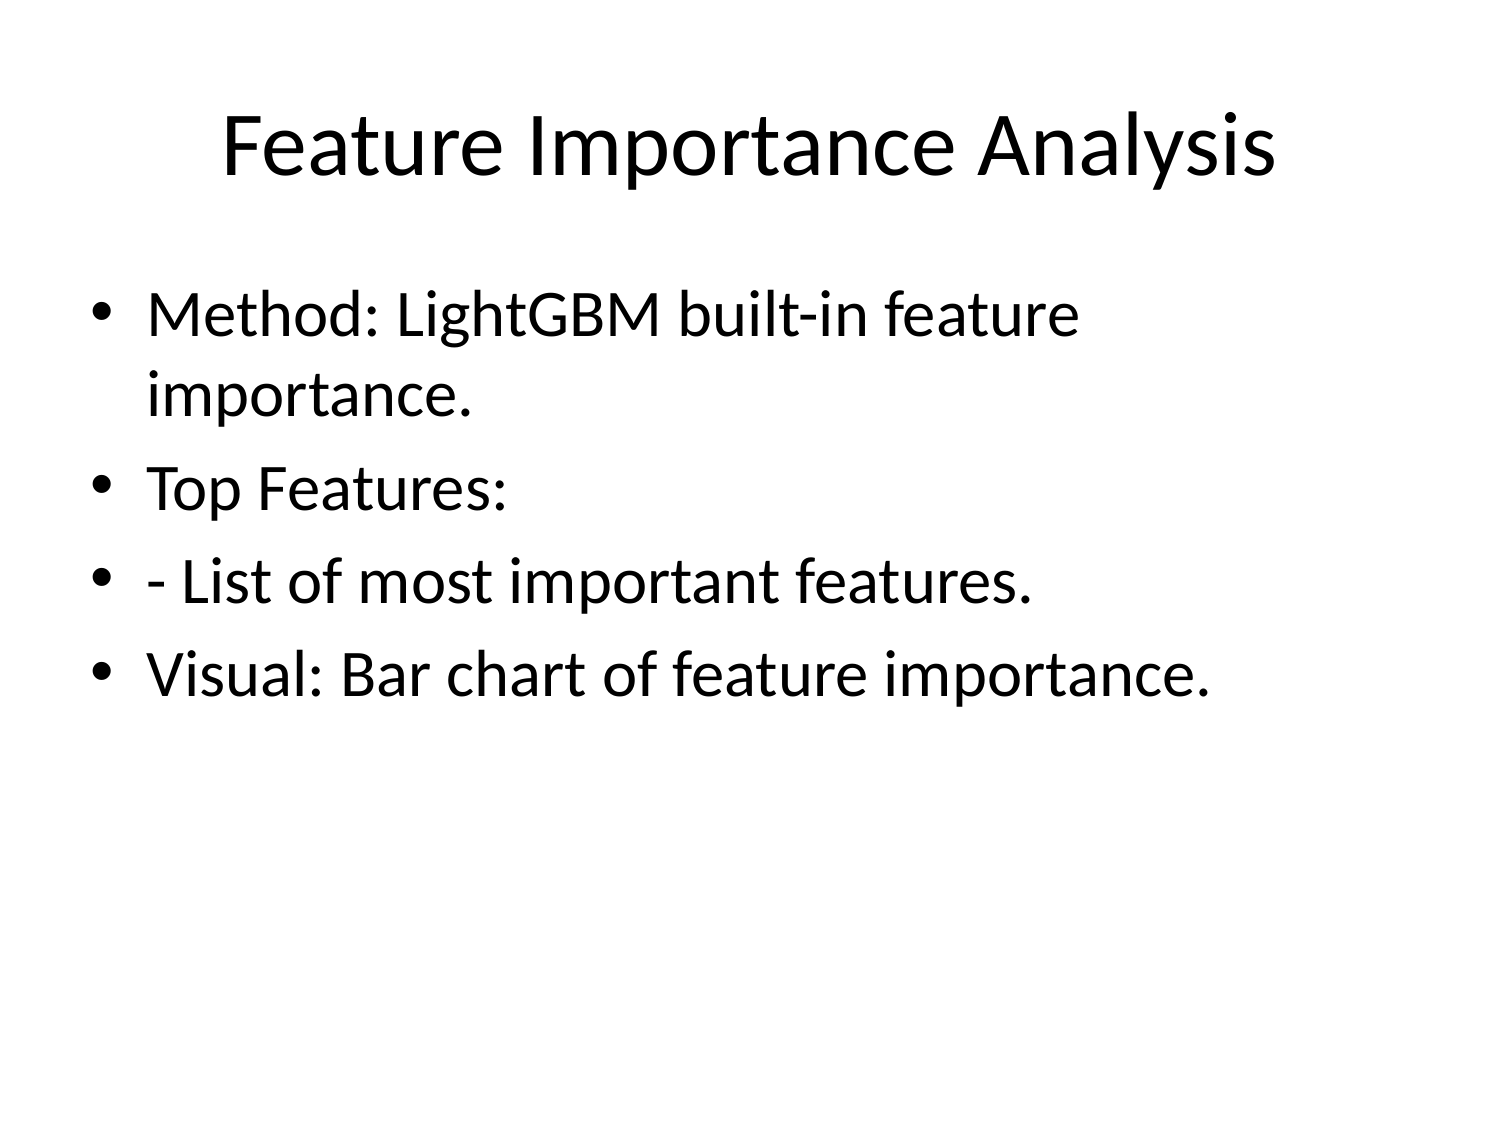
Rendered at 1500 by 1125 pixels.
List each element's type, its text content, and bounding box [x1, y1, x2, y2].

list Method: LightGBM built-in feature importance. Top Features: - List of most important features. Visual: Bar chart of feature importance. [75, 262, 1425, 1005]
title Feature Importance Analysis [75, 45, 1425, 233]
